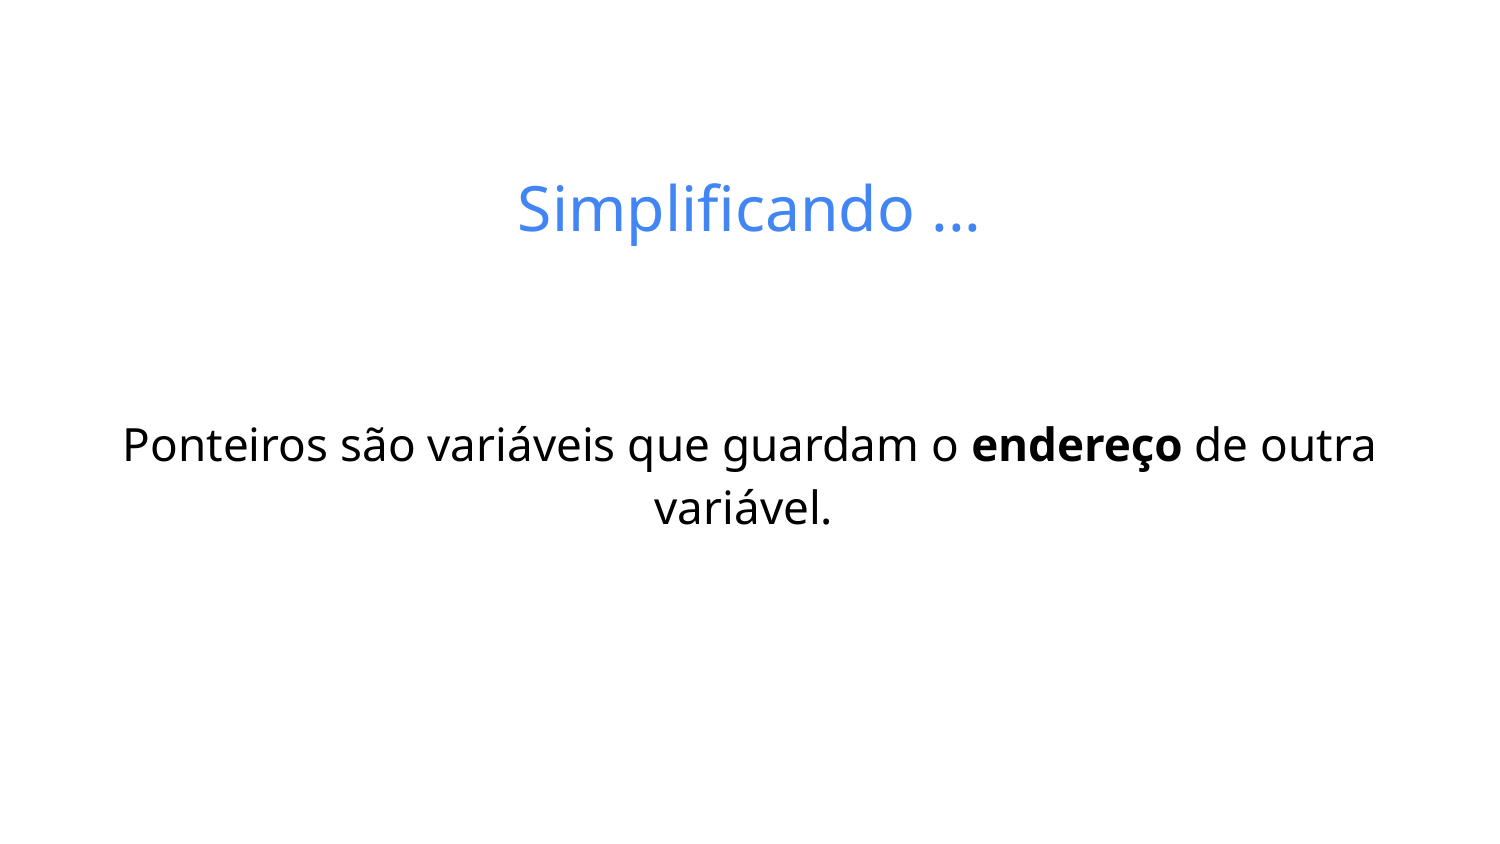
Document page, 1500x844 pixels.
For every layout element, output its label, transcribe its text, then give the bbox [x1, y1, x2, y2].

list Ponteiros são variáveis que guardam o endereço de outra variável. [51, 392, 1449, 685]
title Simplificando ... [51, 154, 1449, 248]
